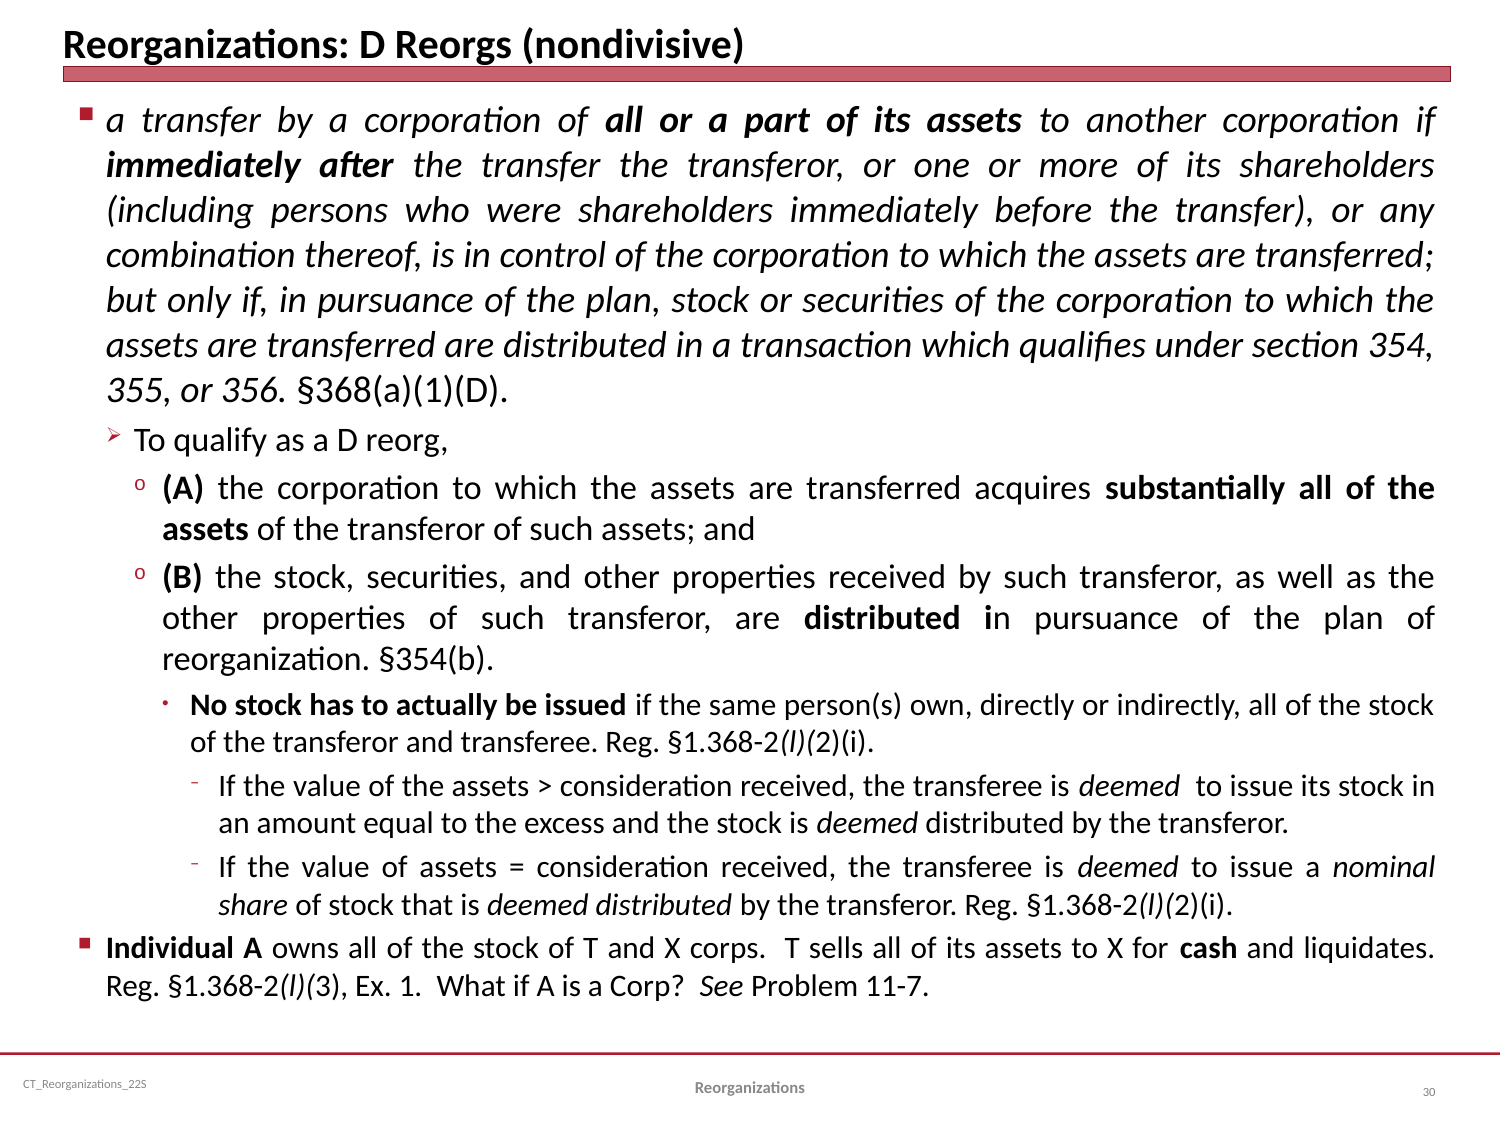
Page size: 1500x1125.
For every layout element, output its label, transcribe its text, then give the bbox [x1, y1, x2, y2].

list a transfer by a corporation of all or a part of its assets to another corporation if immediately after the transfer the transferor, or one or more of its shareholders (including persons who were shareholders immediately before the transfer), or any combination thereof, is in control of the corporation to which the assets are transferred; but only if, in pursuance of the plan, stock or securities of the corporation to which the assets are transferred are distributed in a transaction which qualifies under section 354, 355, or 356. §368(a)(1)(D). To qualify as a D reorg, (A) the corporation to which the assets are transferred acquires substantially all of the assets of the transferor of such assets; and (B) the stock, securities, and other properties received by such transferor, as well as the other properties of such transferor, are distributed in pursuance of the plan of reorganization. §354(b). No stock has to actually be issued if the same person(s) own, directly or indirectly, all of the stock of the transferor and transferee. Reg. §1.368-2(l)(2)(i). If the value of the assets > consideration received, the transferee is deemed to issue its stock in an amount equal to the excess and the stock is deemed distributed by the transferor. If the value of assets = consideration received, the transferee is deemed to issue a nominal share of stock that is deemed distributed by the transferor. Reg. §1.368-2(l)(2)(i). Individual A owns all of the stock of T and X corps. T sells all of its assets to X for cash and liquidates. Reg. §1.368-2(l)(3), Ex. 1. What if A is a Corp? See Problem 11-7. [63, 87, 1451, 1041]
slide_number 30 [1375, 1061, 1451, 1122]
title Reorganizations: D Reorgs (nondivisive) [62, 6, 1451, 67]
footer Reorganizations [512, 1056, 988, 1117]
